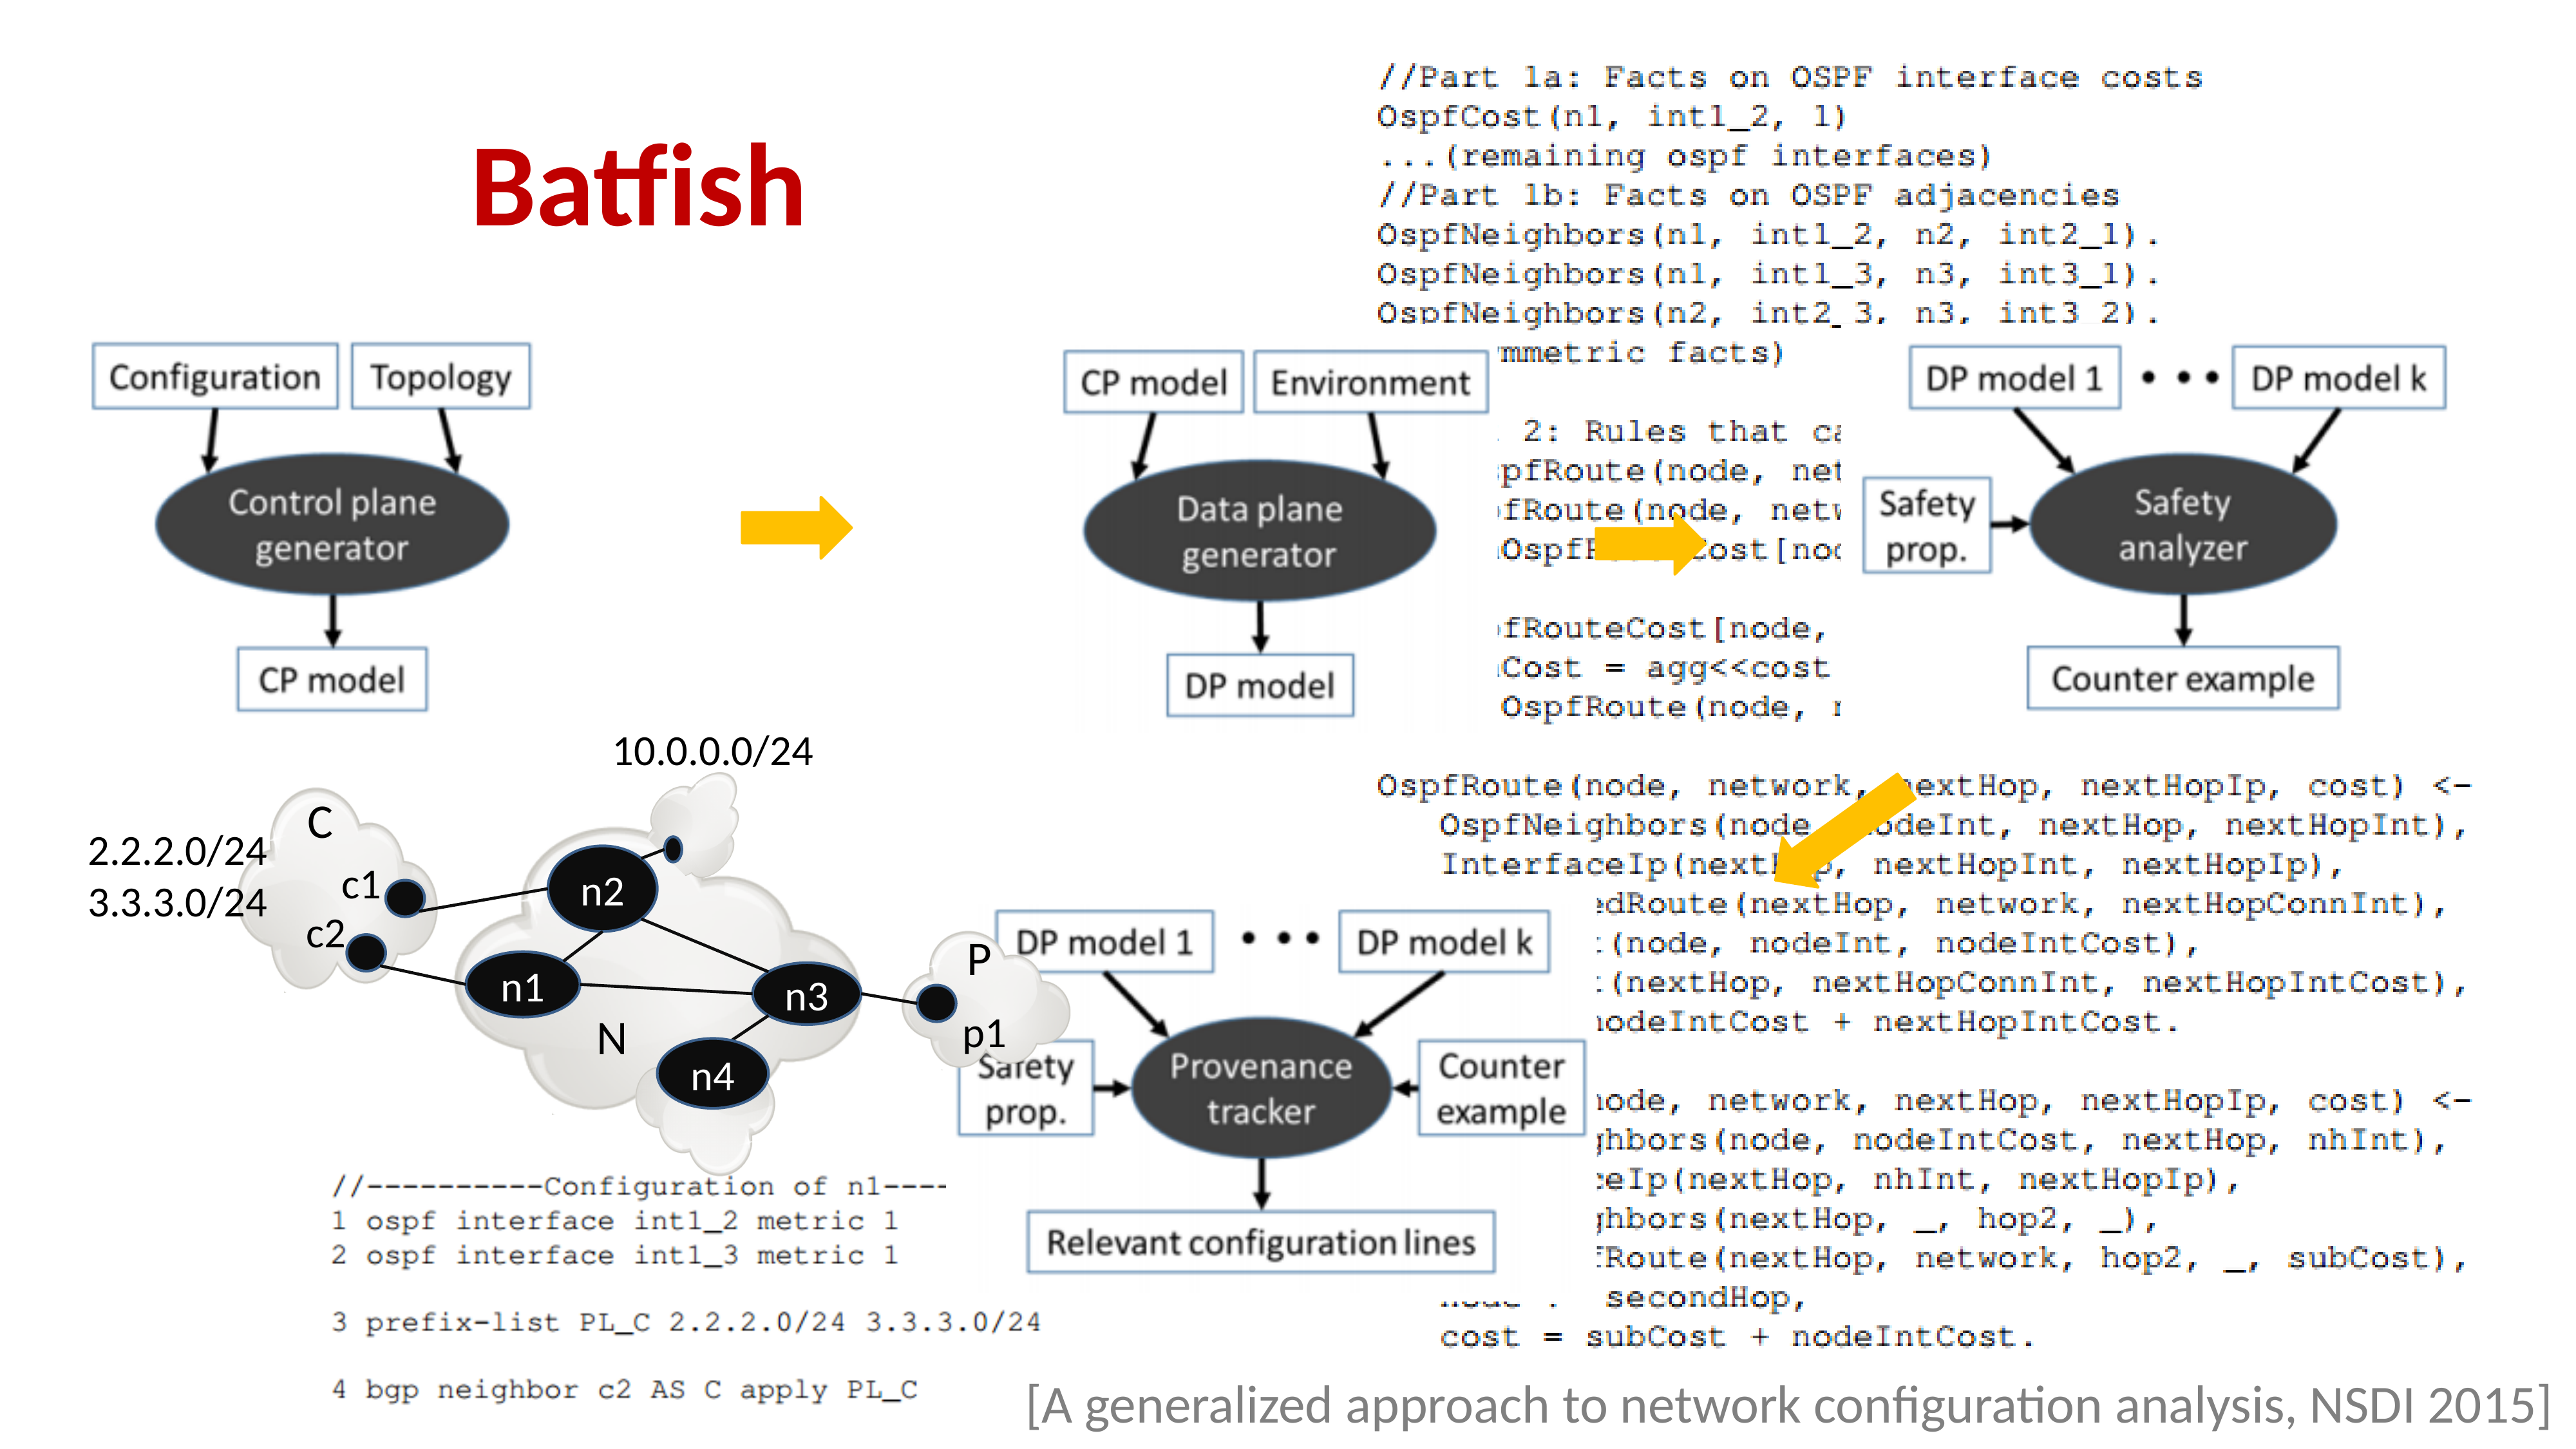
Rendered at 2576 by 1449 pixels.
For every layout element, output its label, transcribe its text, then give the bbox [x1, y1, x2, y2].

picture [293, 21, 2553, 1424]
title Batfish [129, 58, 1150, 300]
text_box [A generalized approach to network configuration analysis, NSDI 2015] [712, 1364, 2564, 1439]
text_box [741, 496, 853, 560]
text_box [41, 717, 1076, 1191]
picture [81, 299, 554, 717]
